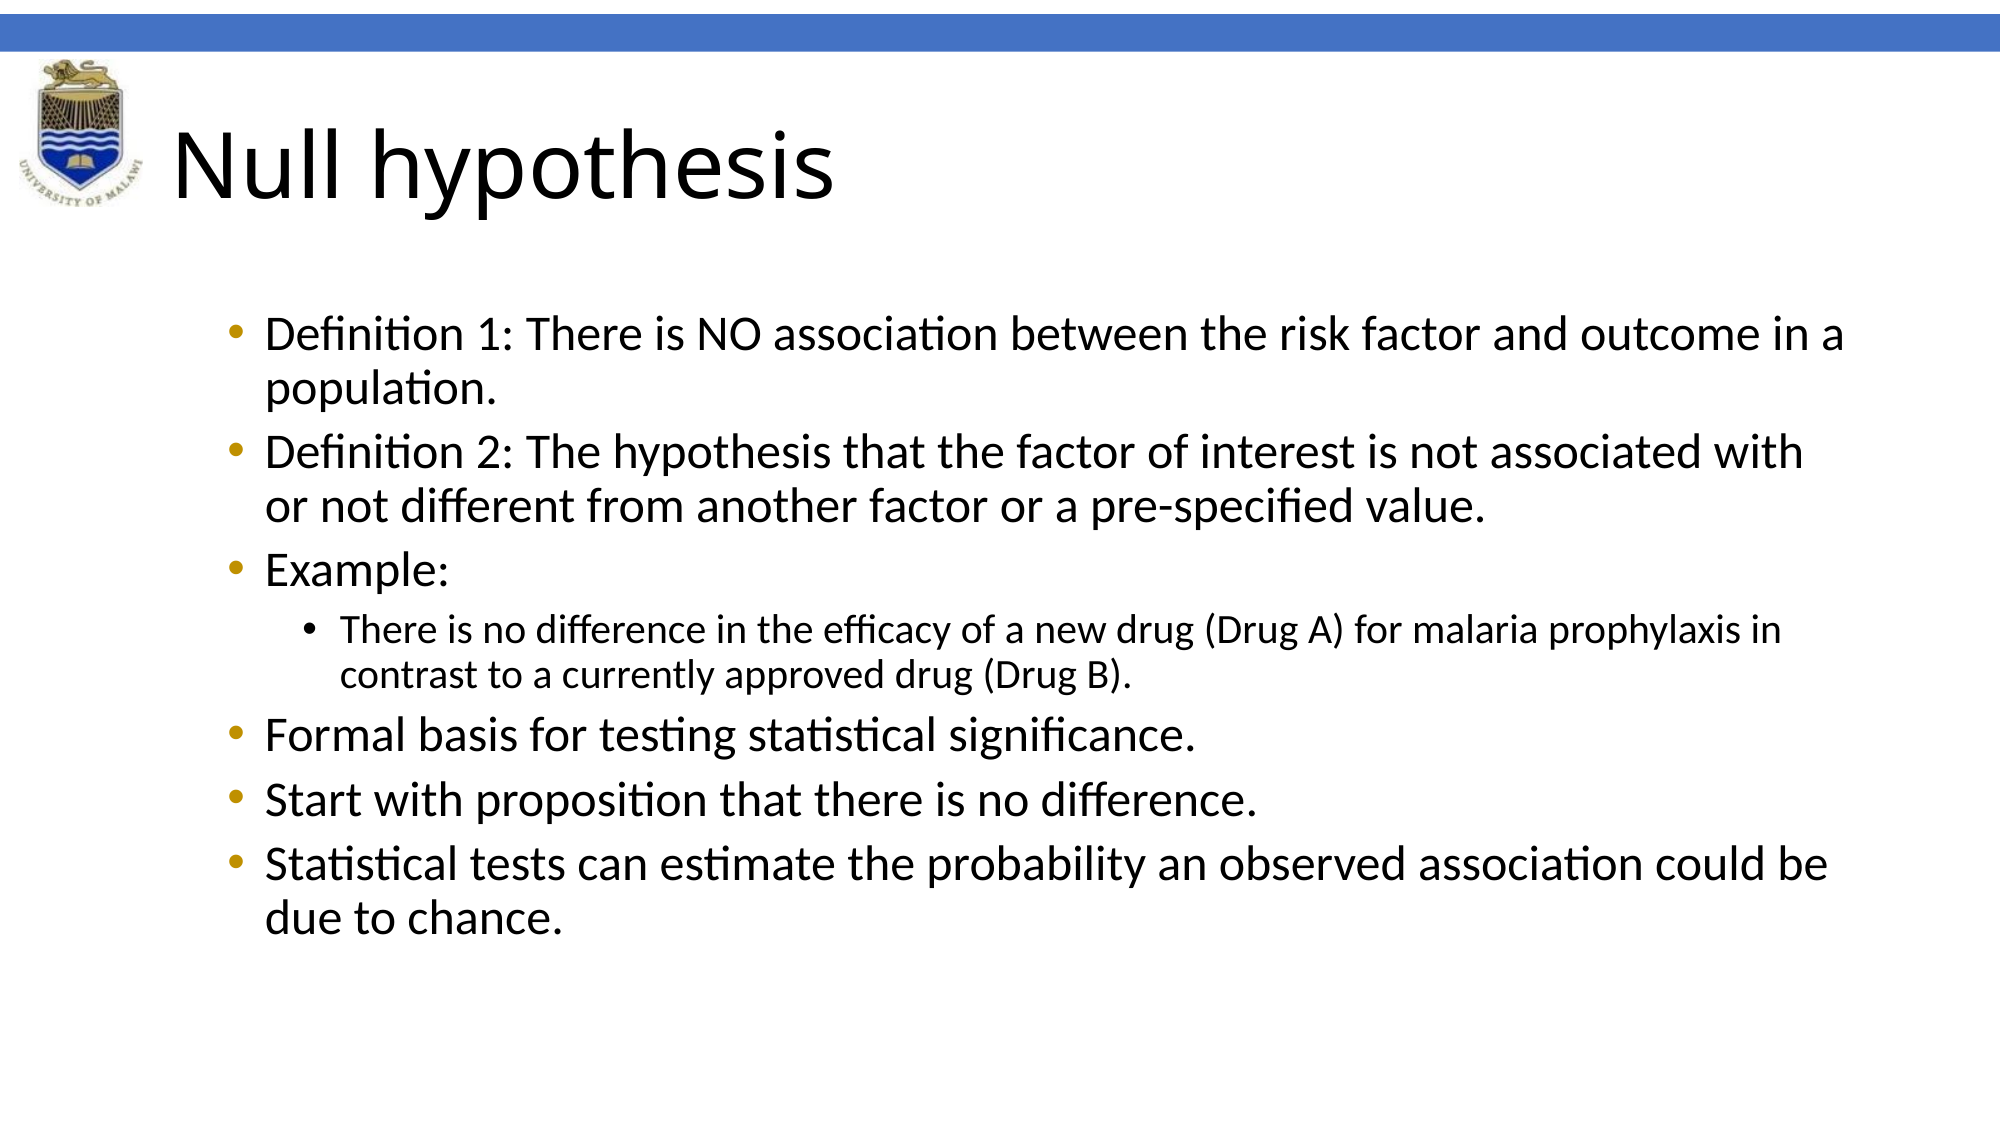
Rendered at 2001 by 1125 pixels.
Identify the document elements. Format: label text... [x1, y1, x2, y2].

list Definition 1: There is NO association between the risk factor and outcome in a population. Definition 2: The hypothesis that the factor of interest is not associated with or not different from another factor or a pre-specified value. Example: There is no difference in the efficacy of a new drug (Drug A) for malaria prophylaxis in contrast to a currently approved drug (Drug B). Formal basis for testing statistical significance. Start with proposition that there is no difference. Statistical tests can estimate the probability an observed association could be due to chance. [137, 299, 1863, 1066]
title Null hypothesis [155, 59, 1851, 278]
picture [19, 59, 143, 207]
